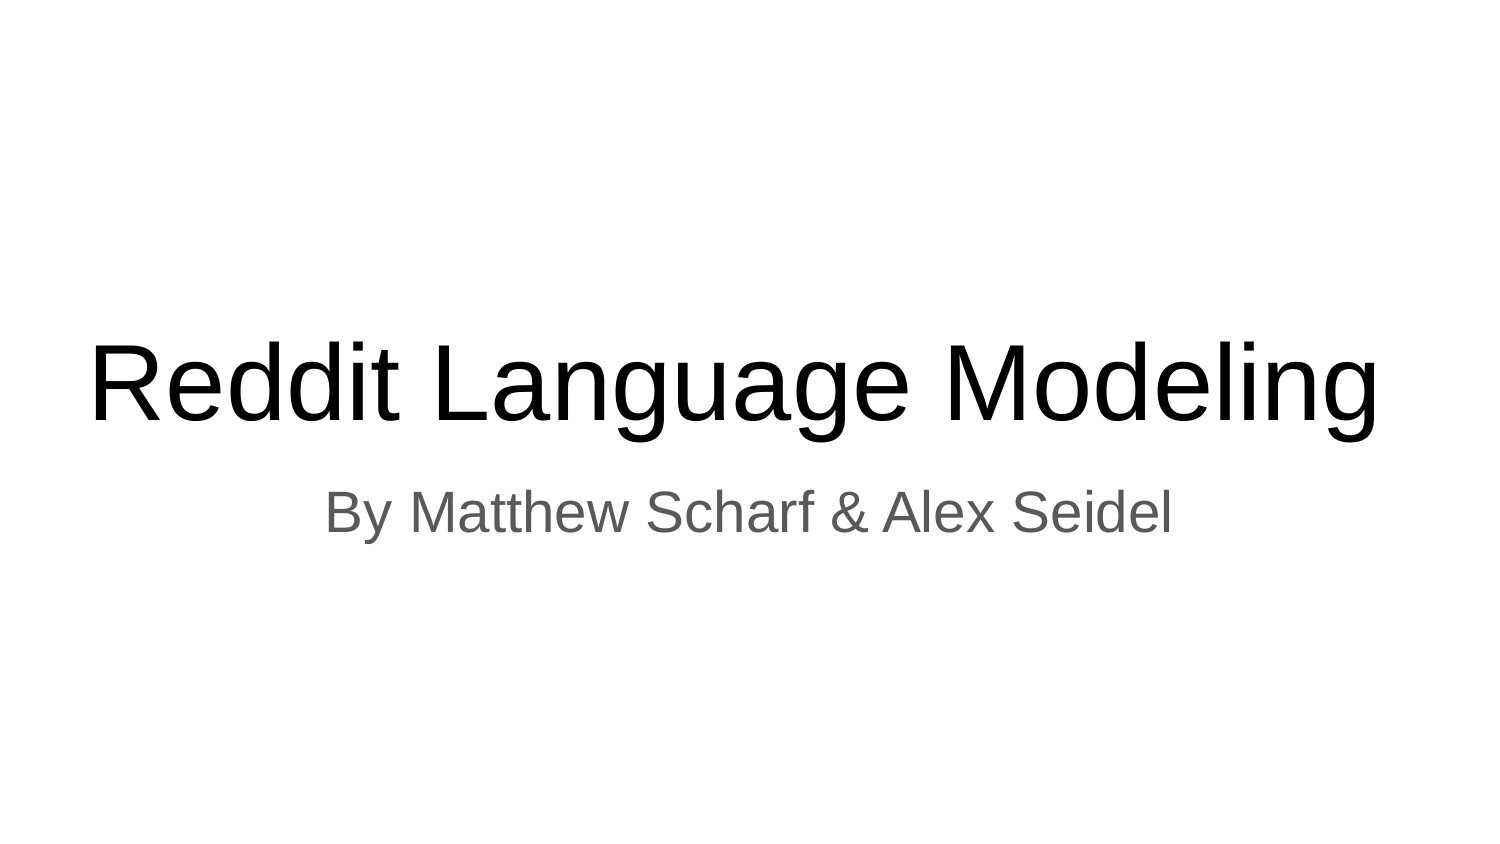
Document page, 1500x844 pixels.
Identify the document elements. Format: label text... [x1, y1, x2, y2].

subtitle By Matthew Scharf & Alex Seidel [51, 464, 1449, 595]
title Reddit Language Modeling [51, 122, 1449, 459]
